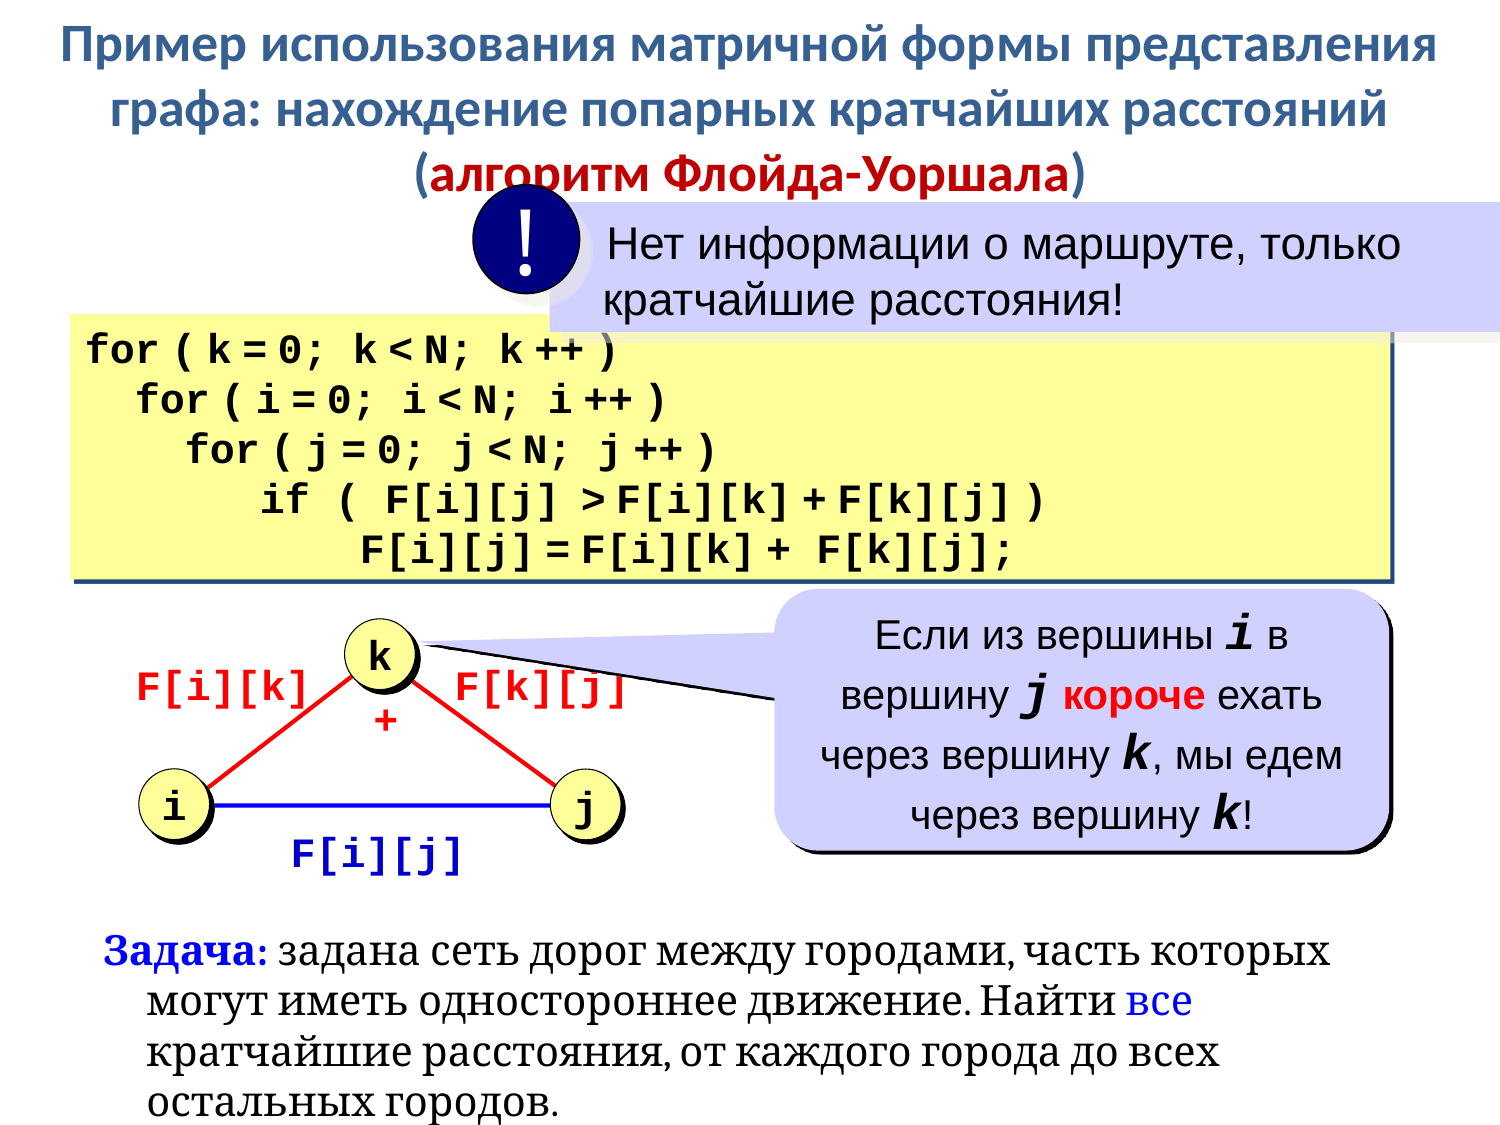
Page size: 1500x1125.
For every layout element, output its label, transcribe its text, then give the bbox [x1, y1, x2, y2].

text_box Пример использования матричной формы представления графа: нахождение попарных кратчайших расстояний (алгоритм Флойда-Уоршала) [0, 0, 1500, 210]
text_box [119, 618, 646, 884]
text_box for ( k = 0; k < N; k ++ ) for ( i = 0; i < N; i ++ ) for ( j = 0; j < N; j ++ ) if ( F[i][j] > F[i][k] + F[k][j] ) F[i][j] = F[i][k] + F[k][j]; [70, 314, 1391, 580]
text_box Если из вершины i в вершину j короче ехать через вершину k, мы едем через вершину k! [649, 588, 1390, 851]
text_box Задача: задана сеть дорог между городами, часть которых могут иметь одностороннее движение. Найти все кратчайшие расстояния, от каждого города до всех остальных городов. [88, 916, 1461, 1125]
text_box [472, 184, 1500, 333]
